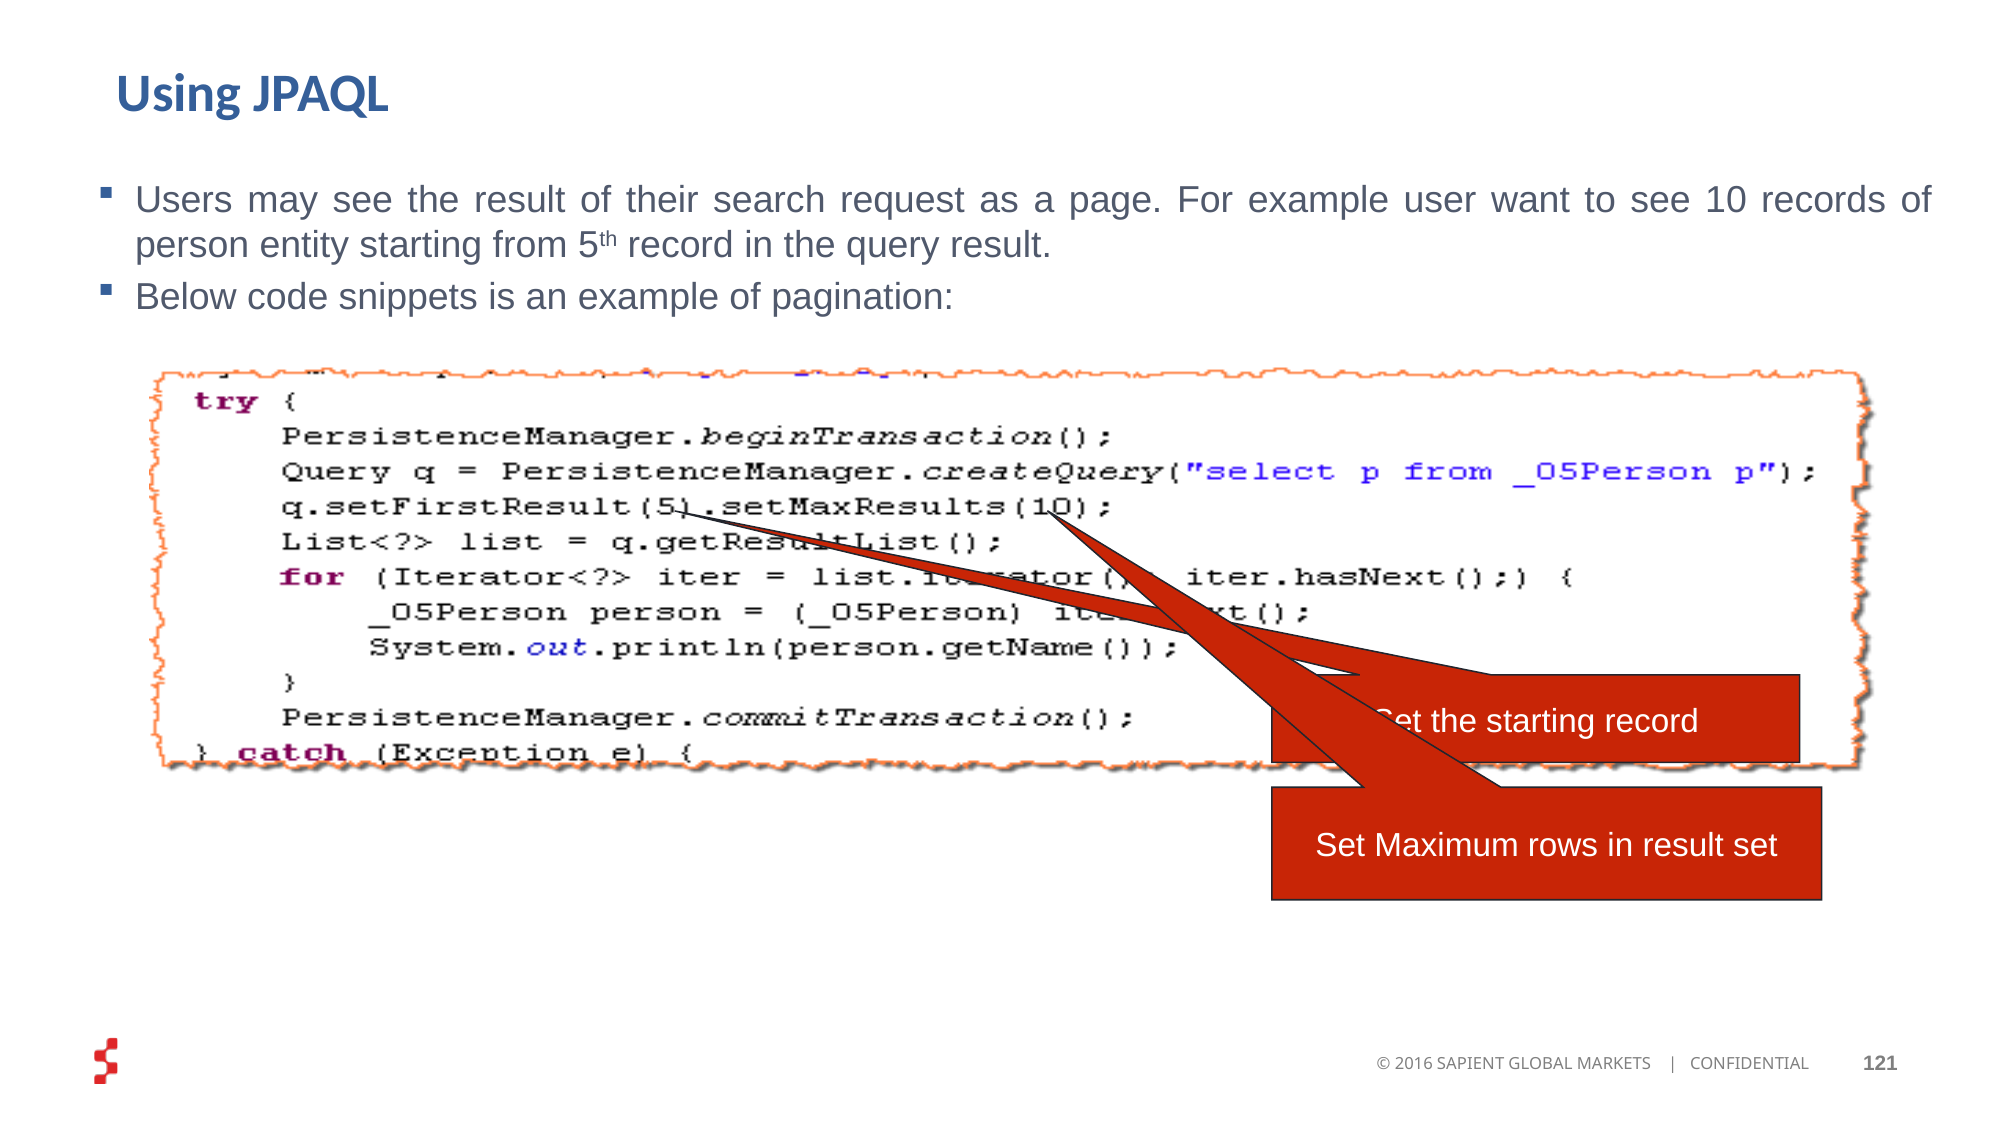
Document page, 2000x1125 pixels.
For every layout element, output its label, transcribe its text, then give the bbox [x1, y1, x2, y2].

picture [149, 362, 1889, 788]
list Users may see the result of their search request as a page. For example user want to see 10 records of person entity starting from 5th record in the query result. Below code snippets is an example of pagination: [97, 174, 1933, 1015]
text_box Set Maximum rows in result set [1271, 799, 1822, 900]
title Using JPAQL [116, 50, 1967, 163]
